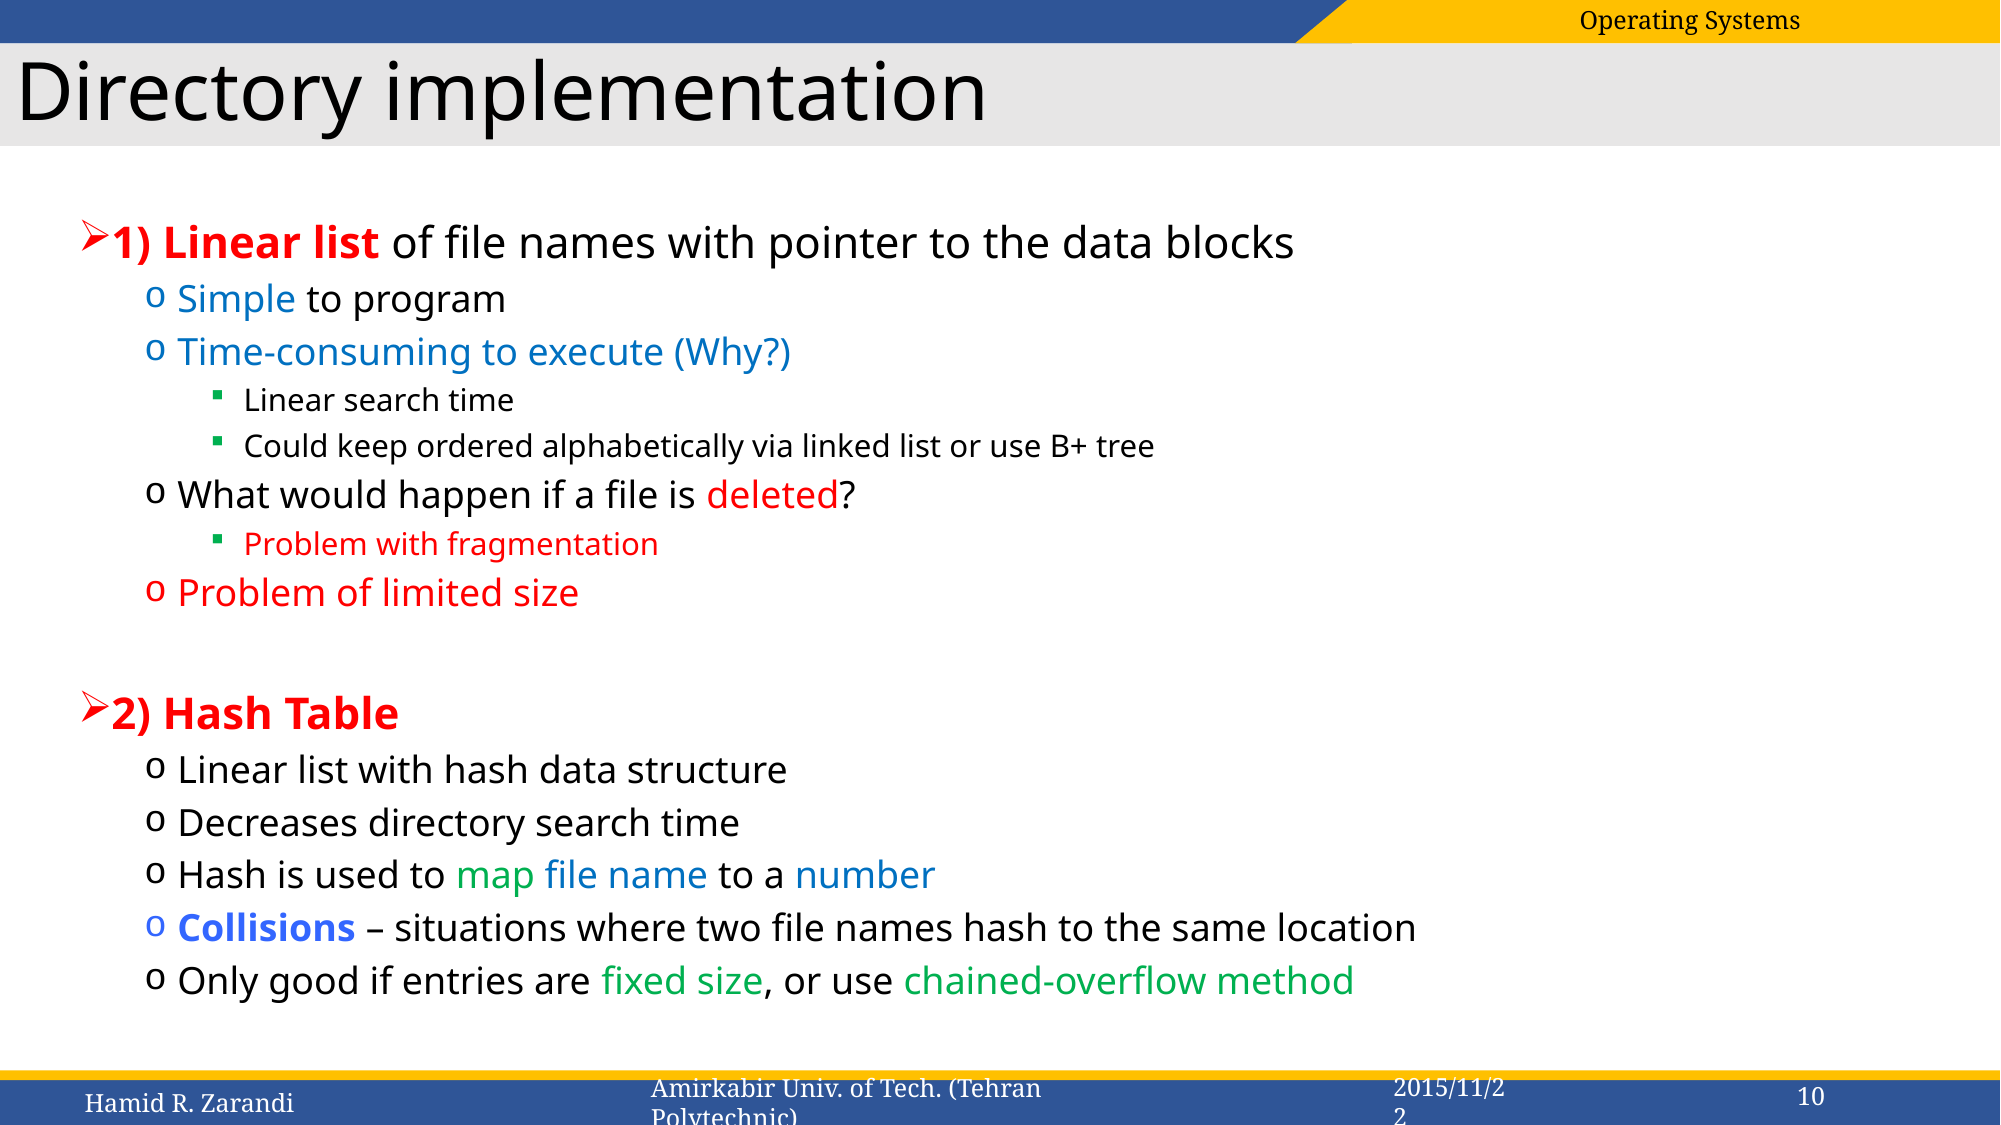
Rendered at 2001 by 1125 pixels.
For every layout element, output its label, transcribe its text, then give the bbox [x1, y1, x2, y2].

list 1) Linear list of file names with pointer to the data blocks Simple to program Time-consuming to execute (Why?) Linear search time Could keep ordered alphabetically via linked list or use B+ tree What would happen if a file is deleted? Problem with fragmentation Problem of limited size 2) Hash Table Linear list with hash data structure Decreases directory search time Hash is used to map file name to a number Collisions – situations where two file names hash to the same location Only good if entries are fixed size, or use chained-overflow method [63, 207, 1937, 1014]
title Directory implementation [0, 43, 2000, 146]
